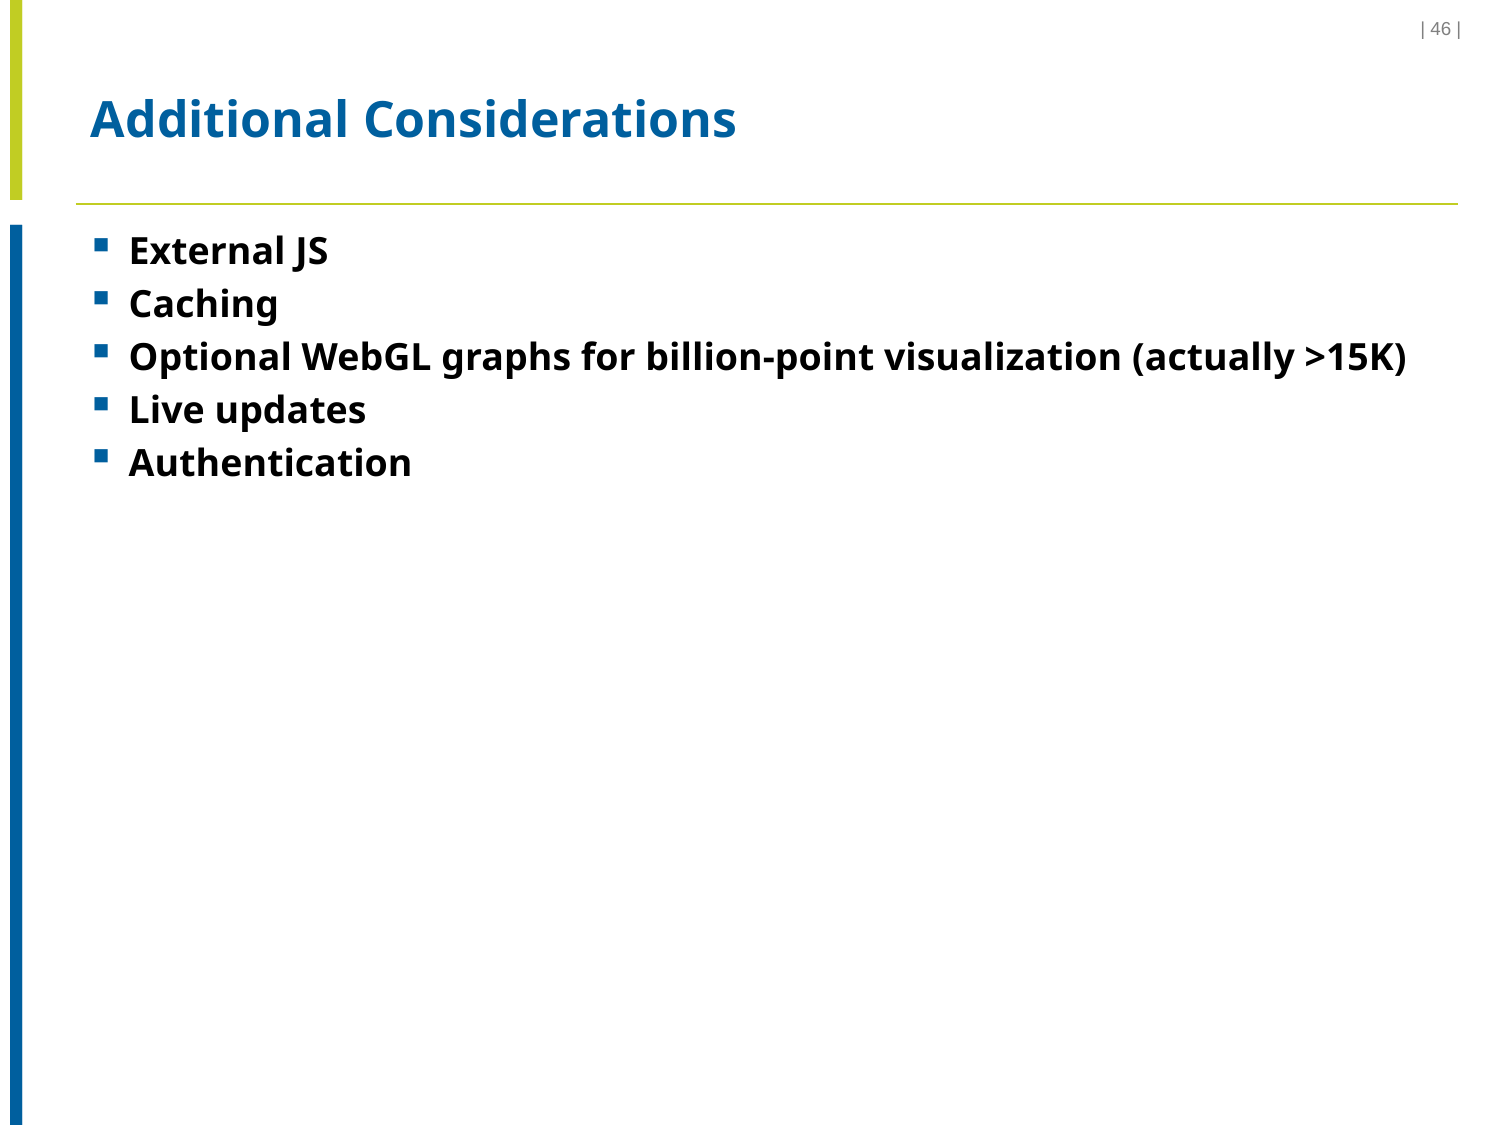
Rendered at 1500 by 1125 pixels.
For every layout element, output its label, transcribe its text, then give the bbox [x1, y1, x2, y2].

title Additional Considerations [75, 60, 1459, 184]
list External JS Caching Optional WebGL graphs for billion-point visualization (actually >15K) Live updates Authentication [75, 224, 1459, 1012]
slide_number | 46 | [1264, 9, 1482, 51]
